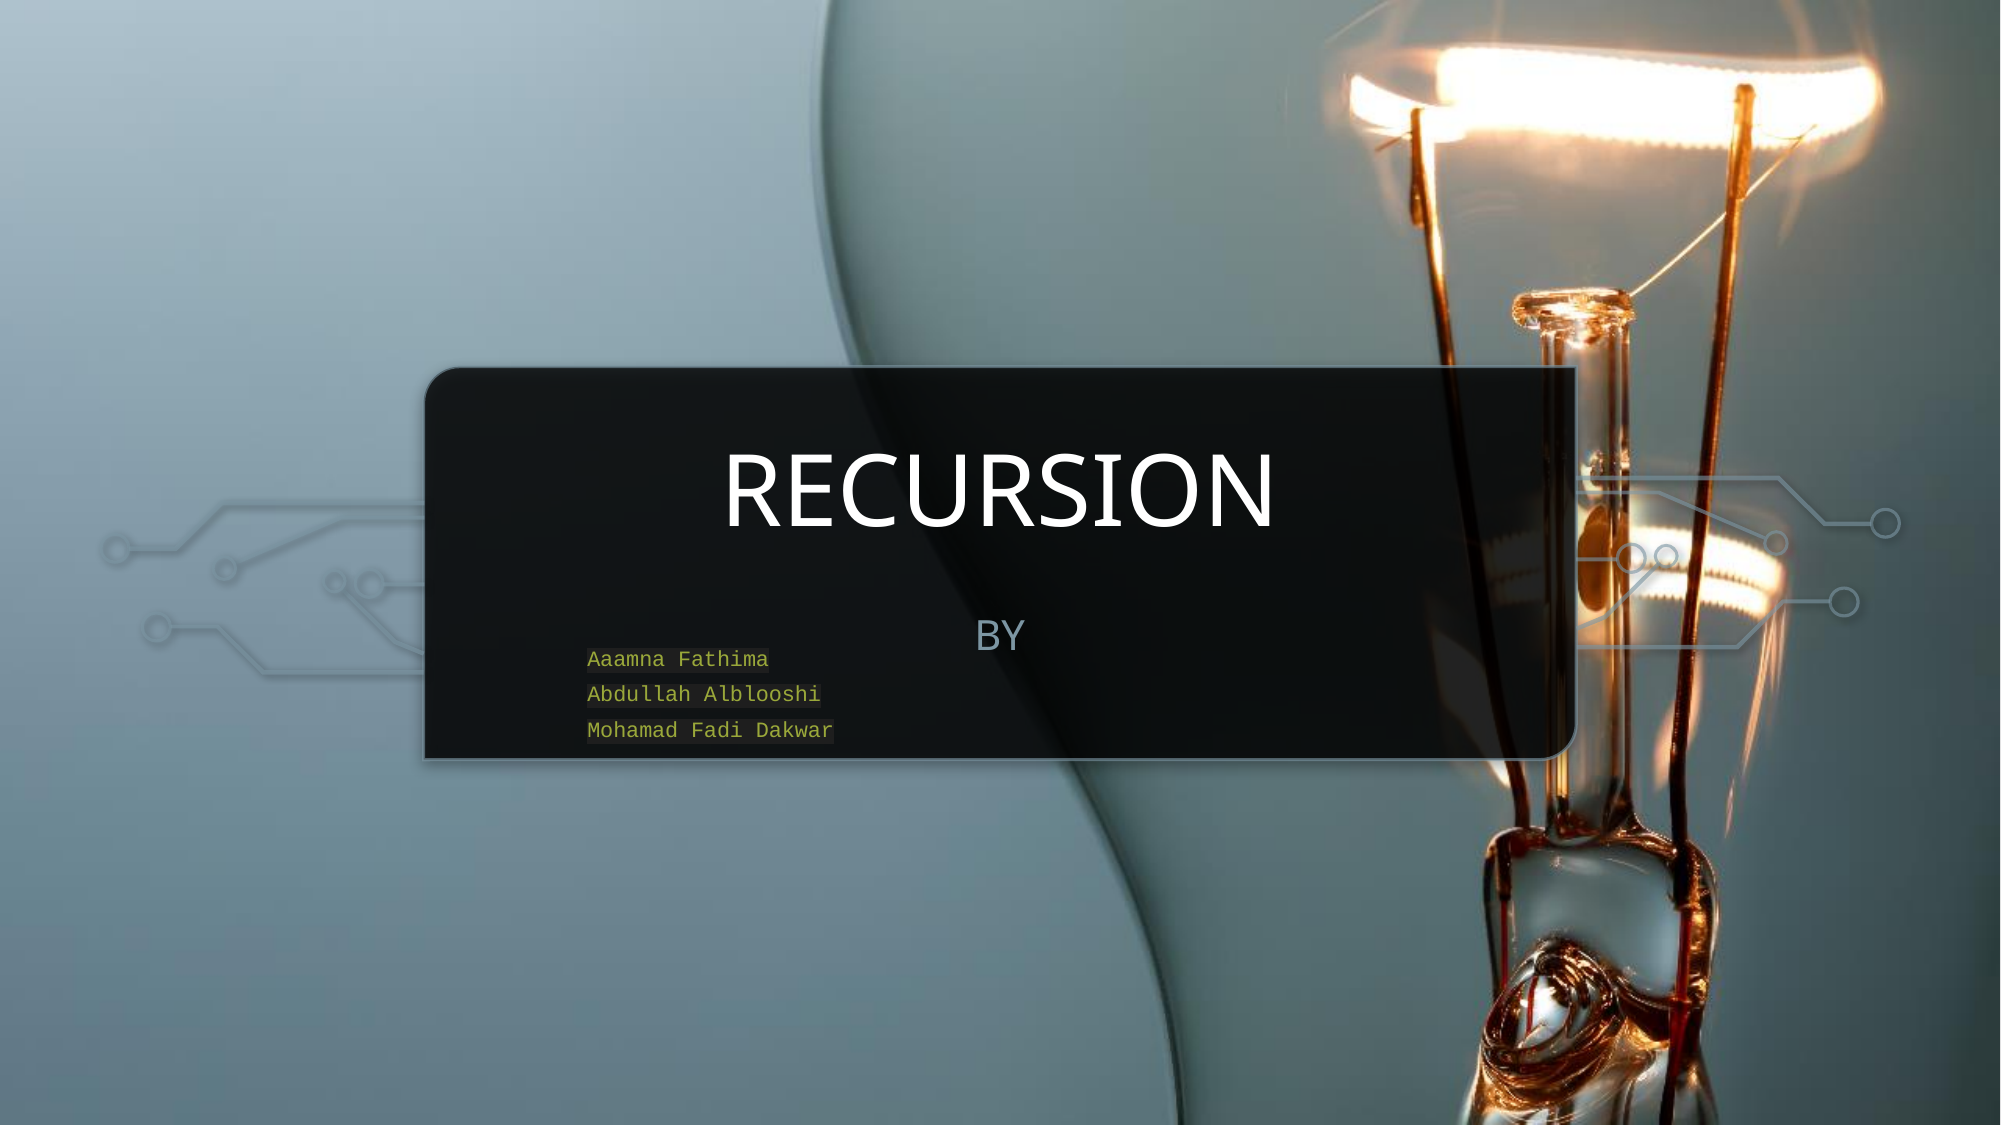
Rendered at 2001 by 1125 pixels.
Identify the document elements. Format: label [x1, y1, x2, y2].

text_box [99, 366, 1902, 760]
picture [0, 0, 2001, 1125]
